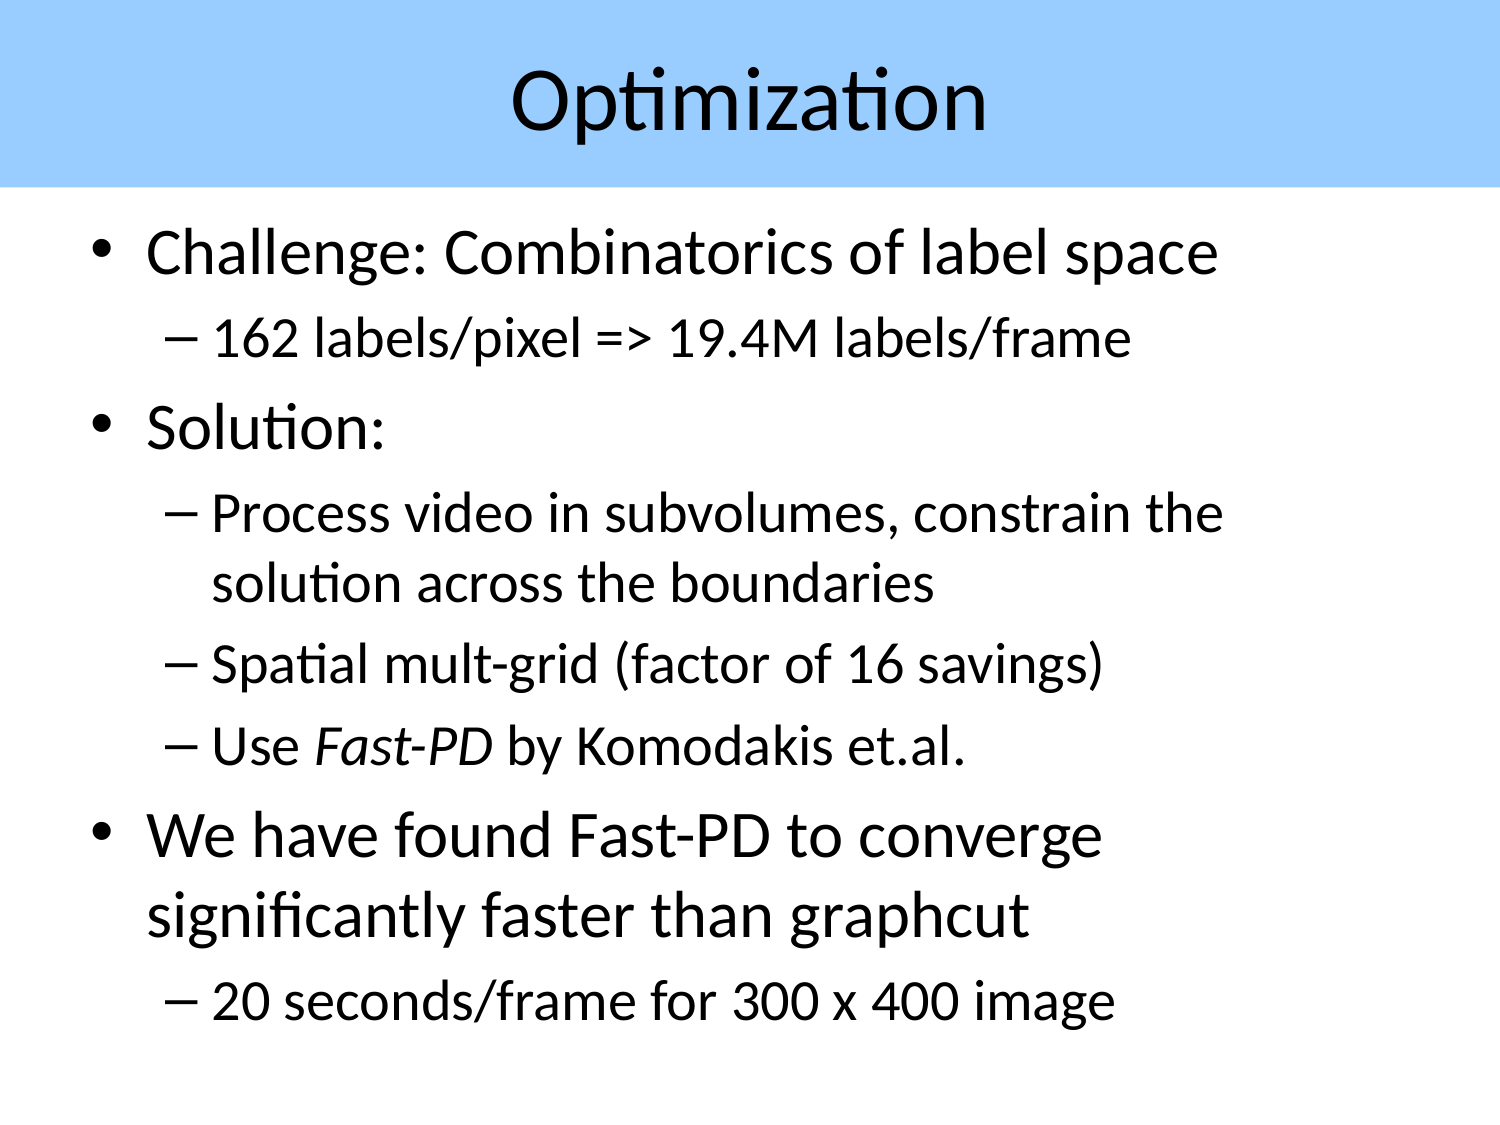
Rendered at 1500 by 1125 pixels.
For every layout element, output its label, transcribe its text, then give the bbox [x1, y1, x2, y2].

title Optimization [0, 0, 1500, 188]
list Challenge: Combinatorics of label space 162 labels/pixel => 19.4M labels/frame Solution: Process video in subvolumes, constrain the solution across the boundaries Spatial mult-grid (factor of 16 savings) Use Fast-PD by Komodakis et.al. We have found Fast-PD to converge significantly faster than graphcut 20 seconds/frame for 300 x 400 image [75, 200, 1425, 1088]
